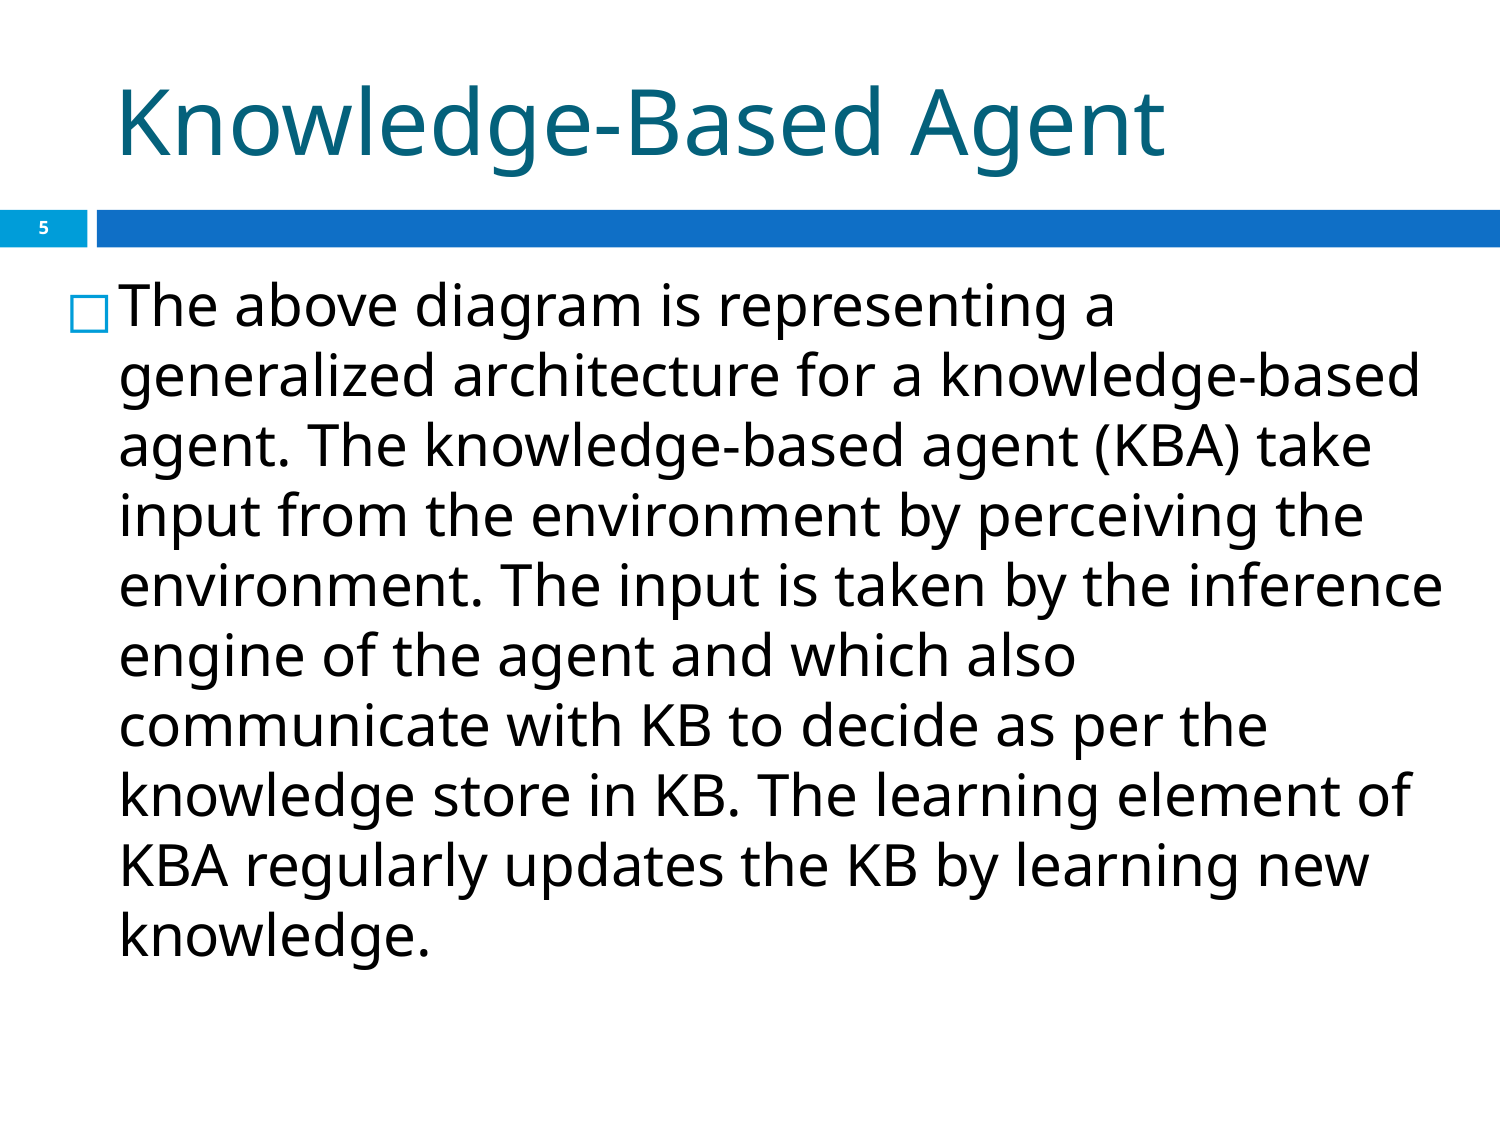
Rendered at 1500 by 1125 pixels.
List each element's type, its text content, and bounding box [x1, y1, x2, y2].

list The above diagram is representing a generalized architecture for a knowledge-based agent. The knowledge-based agent (KBA) take input from the environment by perceiving the environment. The input is taken by the inference engine of the agent and which also communicate with KB to decide as per the knowledge store in KB. The learning element of KBA regularly updates the KB by learning new knowledge. [50, 260, 1462, 1076]
slide_number ‹#› [0, 208, 88, 249]
title Knowledge-Based Agent [99, 37, 1438, 200]
